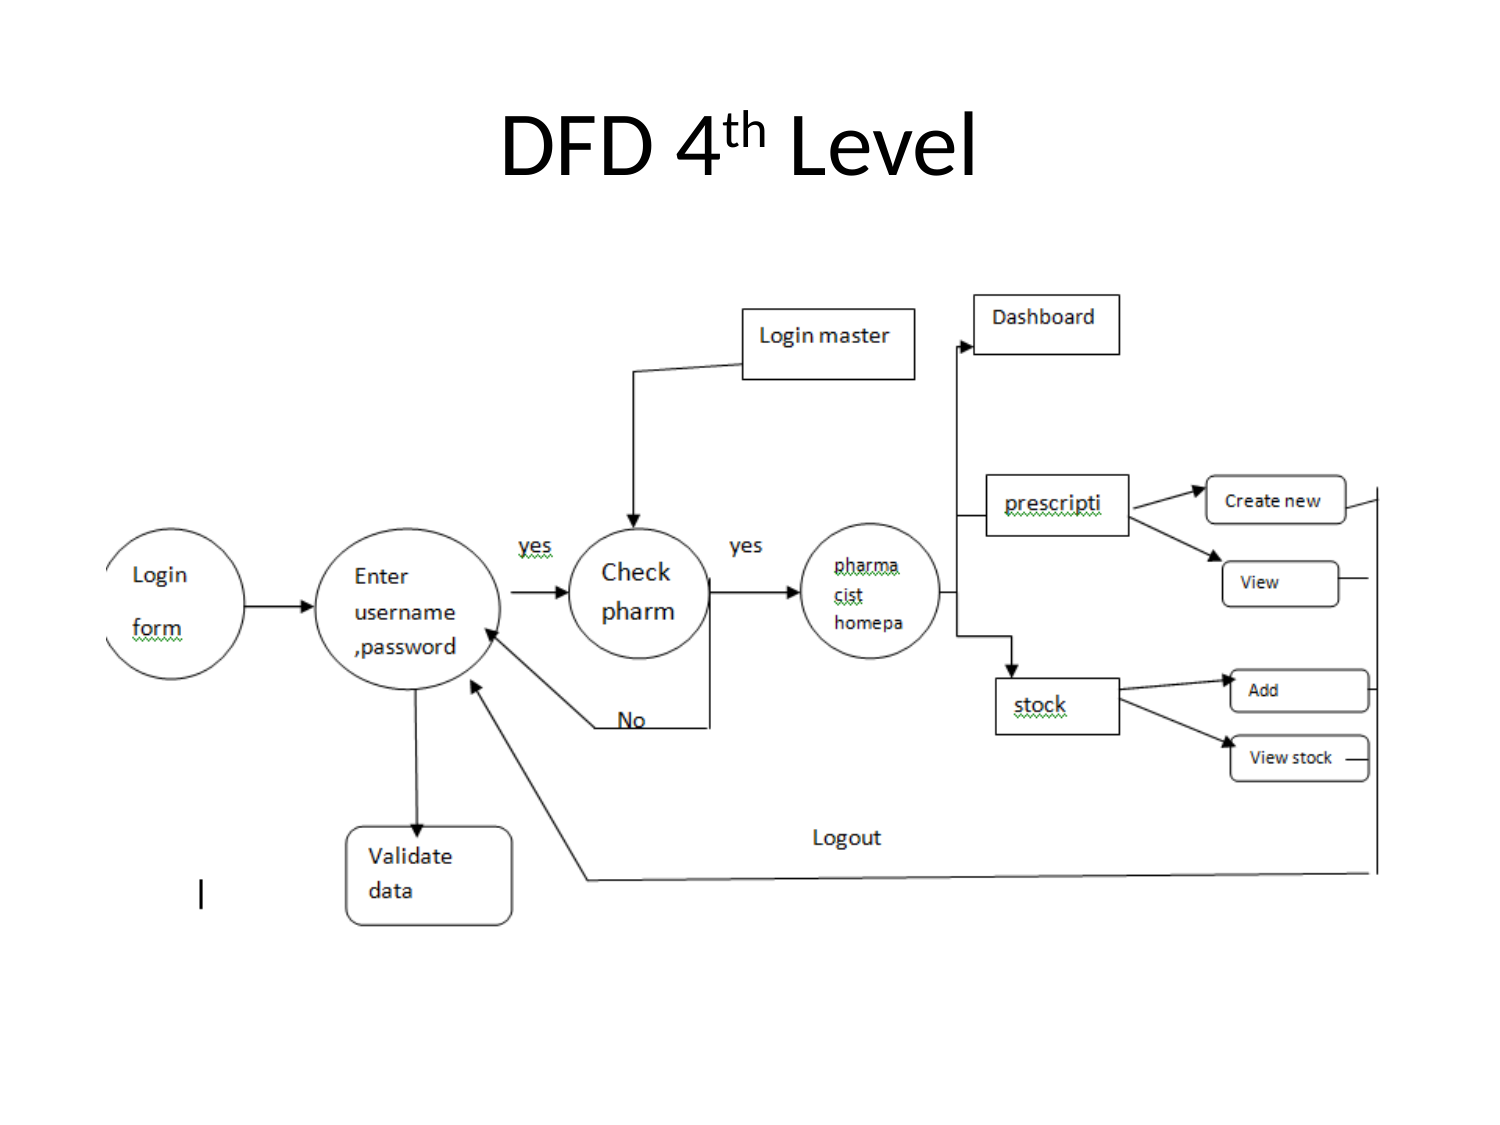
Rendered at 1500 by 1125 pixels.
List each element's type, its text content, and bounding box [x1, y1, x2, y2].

title DFD 4th Level [75, 45, 1425, 233]
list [105, 281, 1394, 986]
